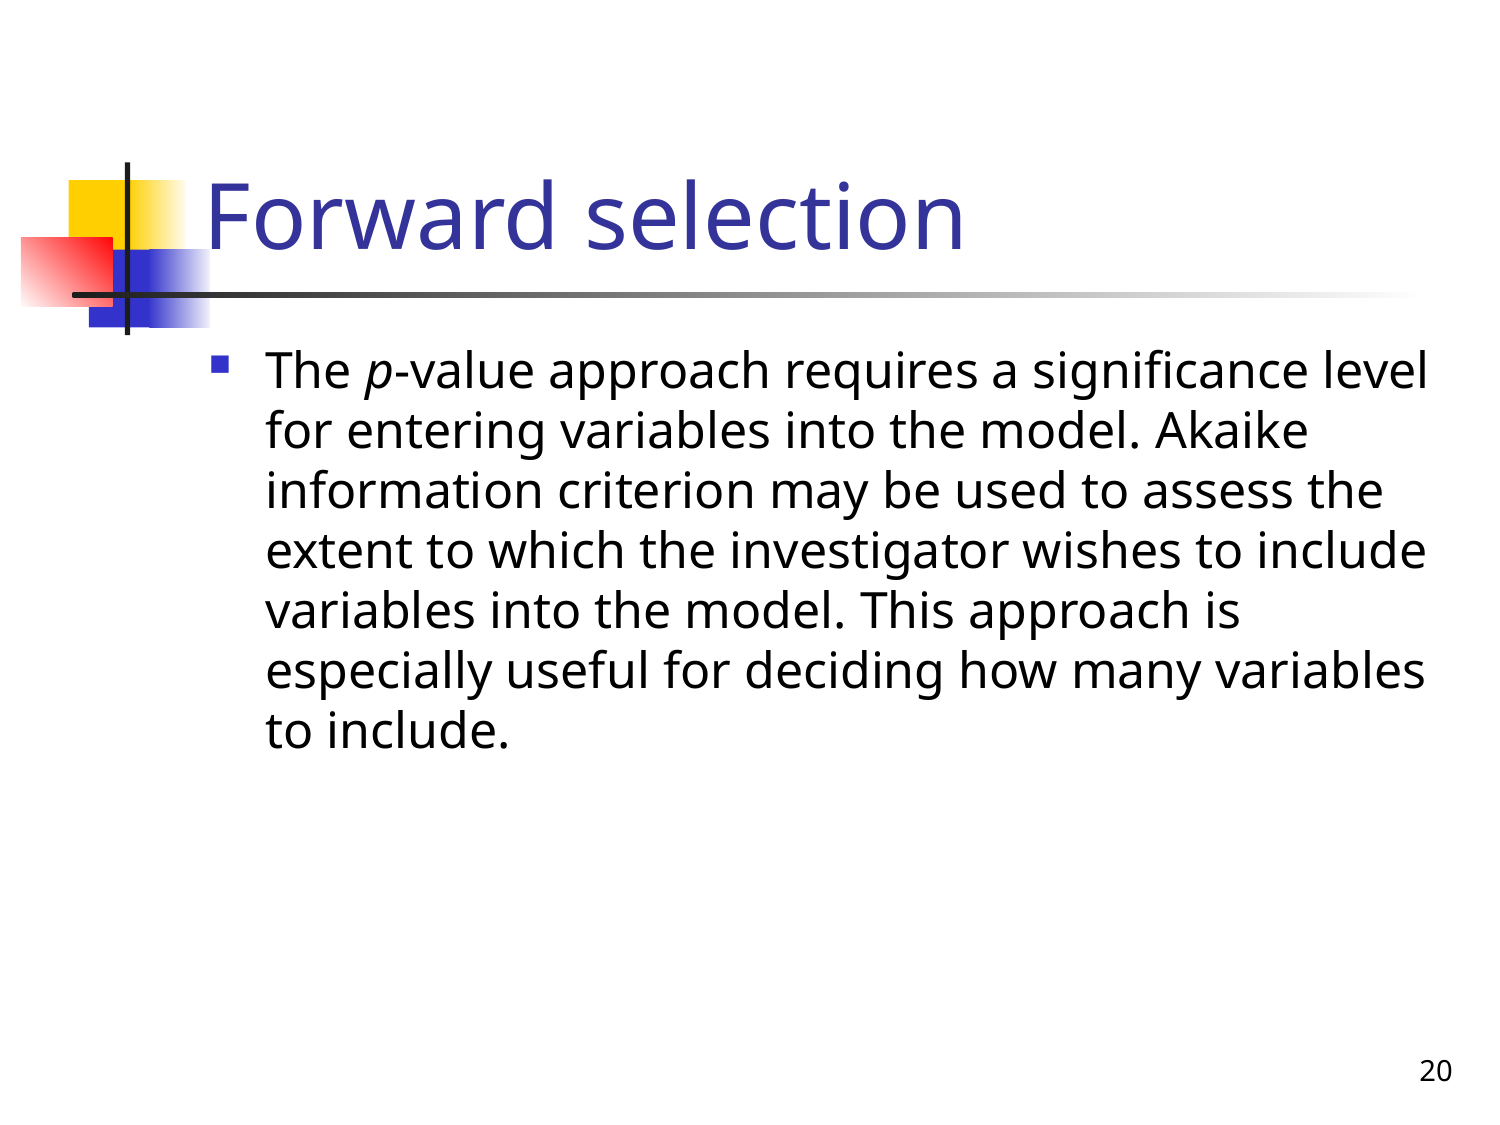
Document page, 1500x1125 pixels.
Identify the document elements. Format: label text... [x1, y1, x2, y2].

slide_number 20 [1154, 1023, 1468, 1100]
list The p-value approach requires a significance level for entering variables into the model. Akaike information criterion may be used to assess the extent to which the investigator wishes to include variables into the model. This approach is especially useful for deciding how many variables to include. [193, 330, 1470, 1007]
title Forward selection [188, 34, 1468, 276]
